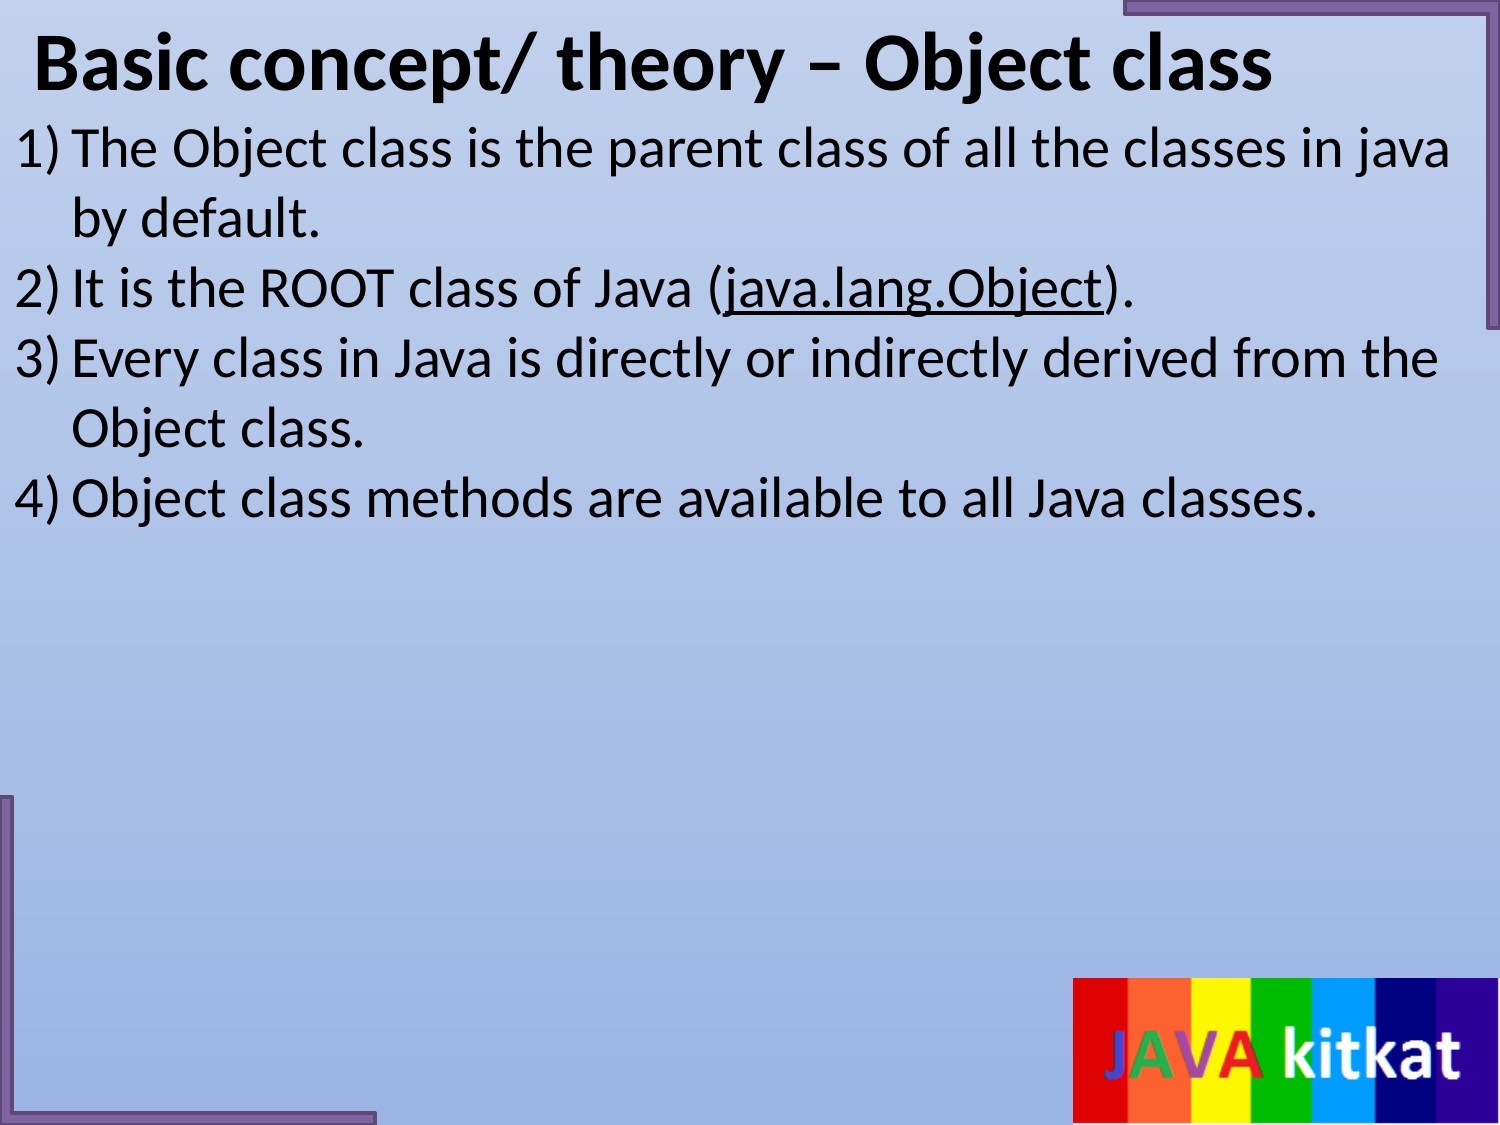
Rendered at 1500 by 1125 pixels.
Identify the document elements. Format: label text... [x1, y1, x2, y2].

picture [1073, 977, 1500, 1125]
text_box Basic concept/ theory – Object class [0, 0, 1500, 101]
text_box The Object class is the parent class of all the classes in java by default. It is the ROOT class of Java (java.lang.Object). Every class in Java is directly or indirectly derived from the Object class. Object class methods are available to all Java classes. [0, 101, 1500, 537]
text_box [0, 795, 377, 1125]
